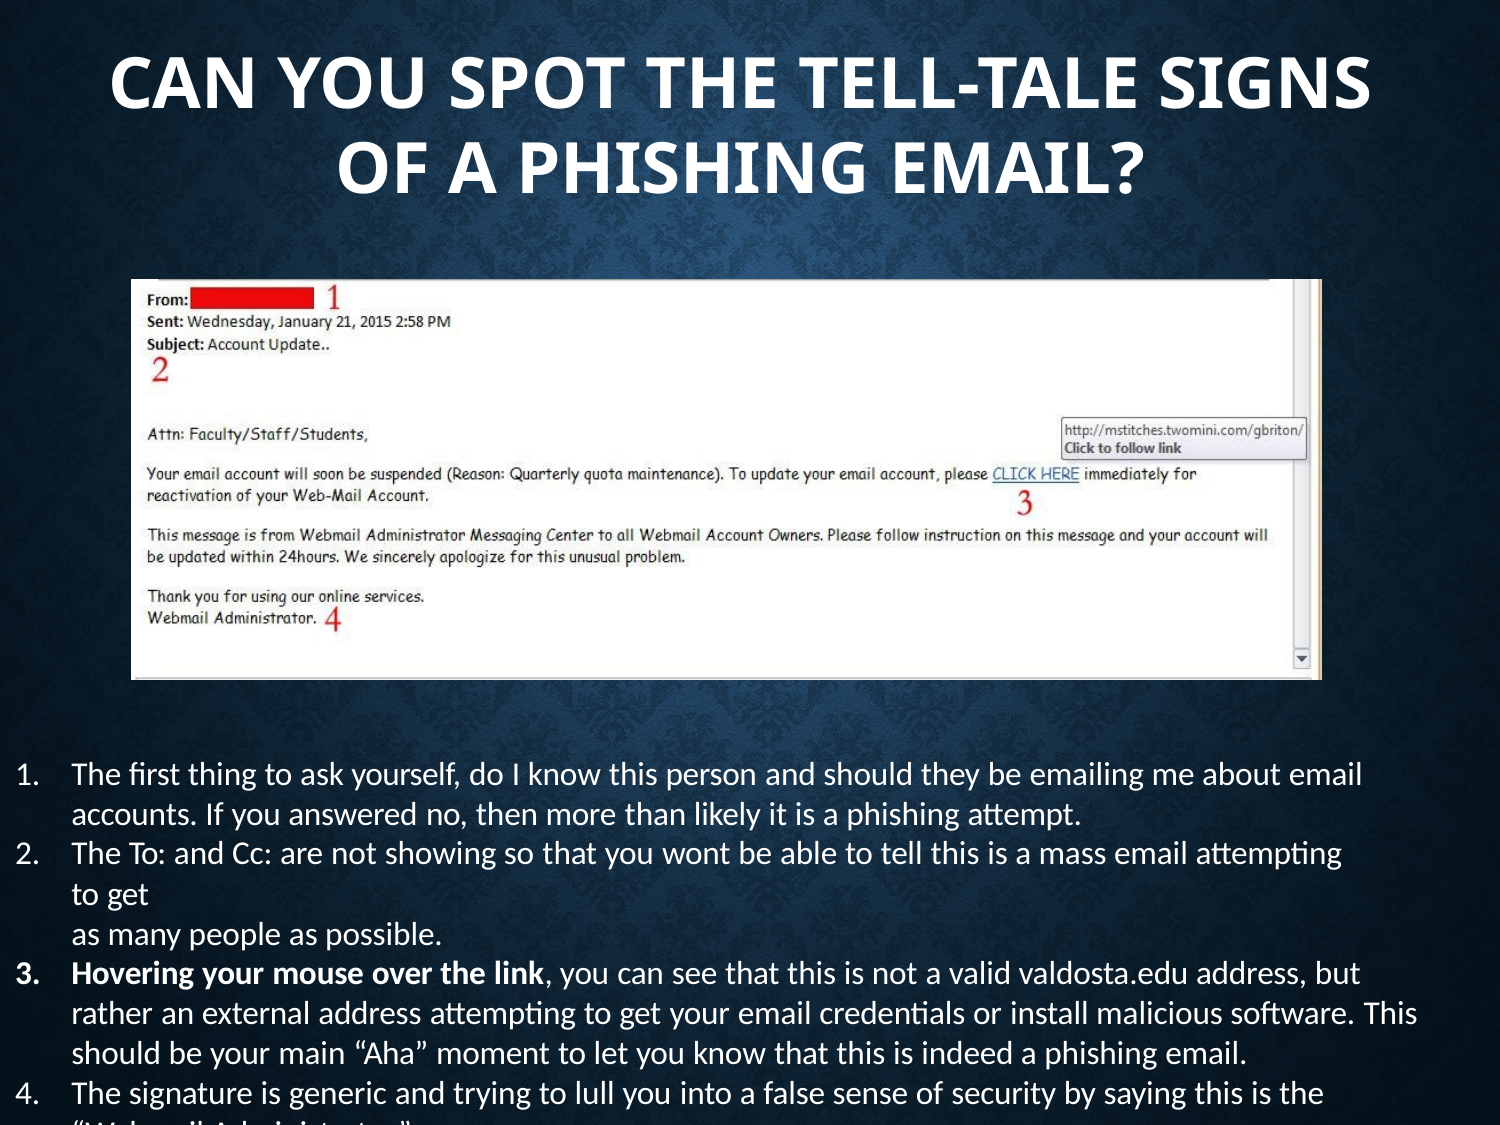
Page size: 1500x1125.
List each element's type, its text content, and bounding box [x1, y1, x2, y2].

picture [131, 278, 1323, 680]
text_box The first thing to ask yourself, do I know this person and should they be emailing me about email accounts. If you answered no, then more than likely it is a phishing attempt. The To: and Cc: are not showing so that you wont be able to tell this is a mass email attempting to get as many people as possible. Hovering your mouse over the link, you can see that this is not a valid valdosta.edu address, but rather an external address attempting to get your email credentials or install malicious software. This should be your main “Aha” moment to let you know that this is indeed a phishing email. The signature is generic and trying to lull you into a false sense of security by saying this is the “Webmail Administrator” [12, 749, 1441, 1125]
title Can you spot the tell-tale signs of a phishing email? [76, 27, 1377, 217]
